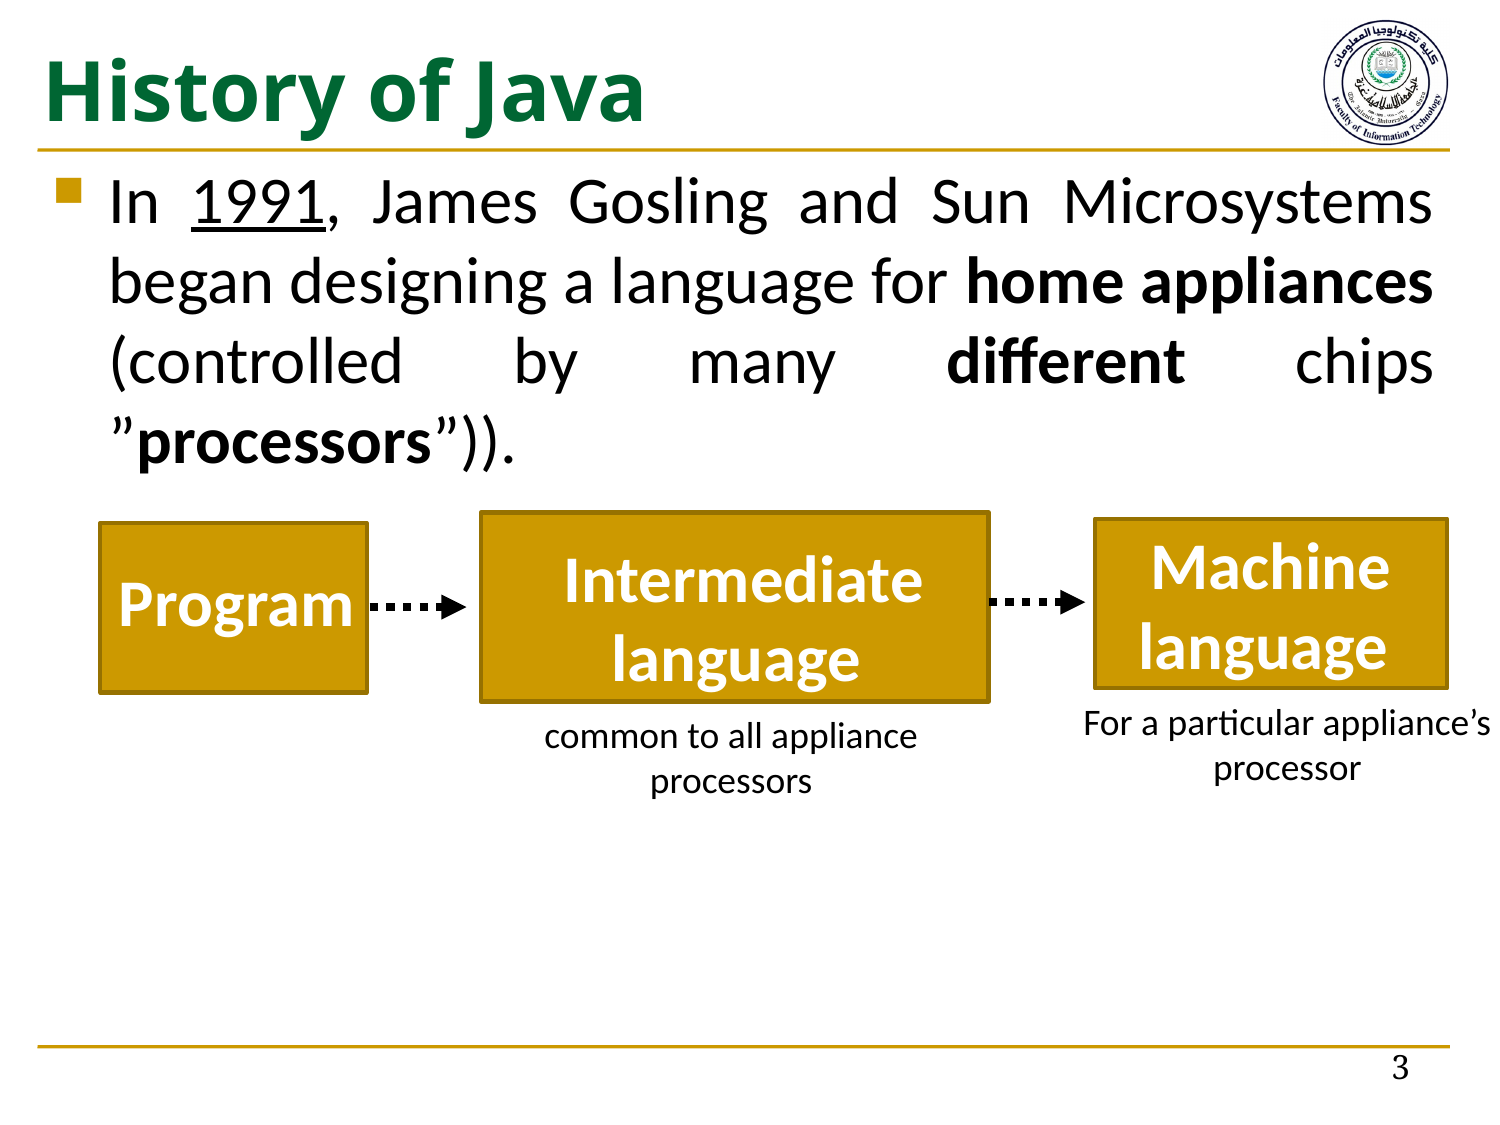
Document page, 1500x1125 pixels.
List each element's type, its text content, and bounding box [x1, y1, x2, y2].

text_box [98, 521, 369, 552]
text_box common to all appliance processors [511, 704, 951, 809]
slide_number 3 [1074, 1023, 1426, 1100]
text_box For a particular appliance’s processor [1068, 690, 1500, 796]
text_box [98, 647, 369, 695]
text_box [1093, 517, 1111, 690]
picture [1321, 18, 1450, 30]
text_box [1431, 517, 1449, 690]
title History of Java [26, 30, 1461, 207]
text_box Intermediate language [483, 467, 1005, 703]
text_box [479, 510, 991, 704]
text_box Machine language [1111, 515, 1431, 690]
text_box Program [77, 552, 397, 647]
list In 1991, James Gosling and Sun Microsystems began designing a language for home appliances (controlled by many different chips ”processors”)). [37, 148, 1451, 950]
